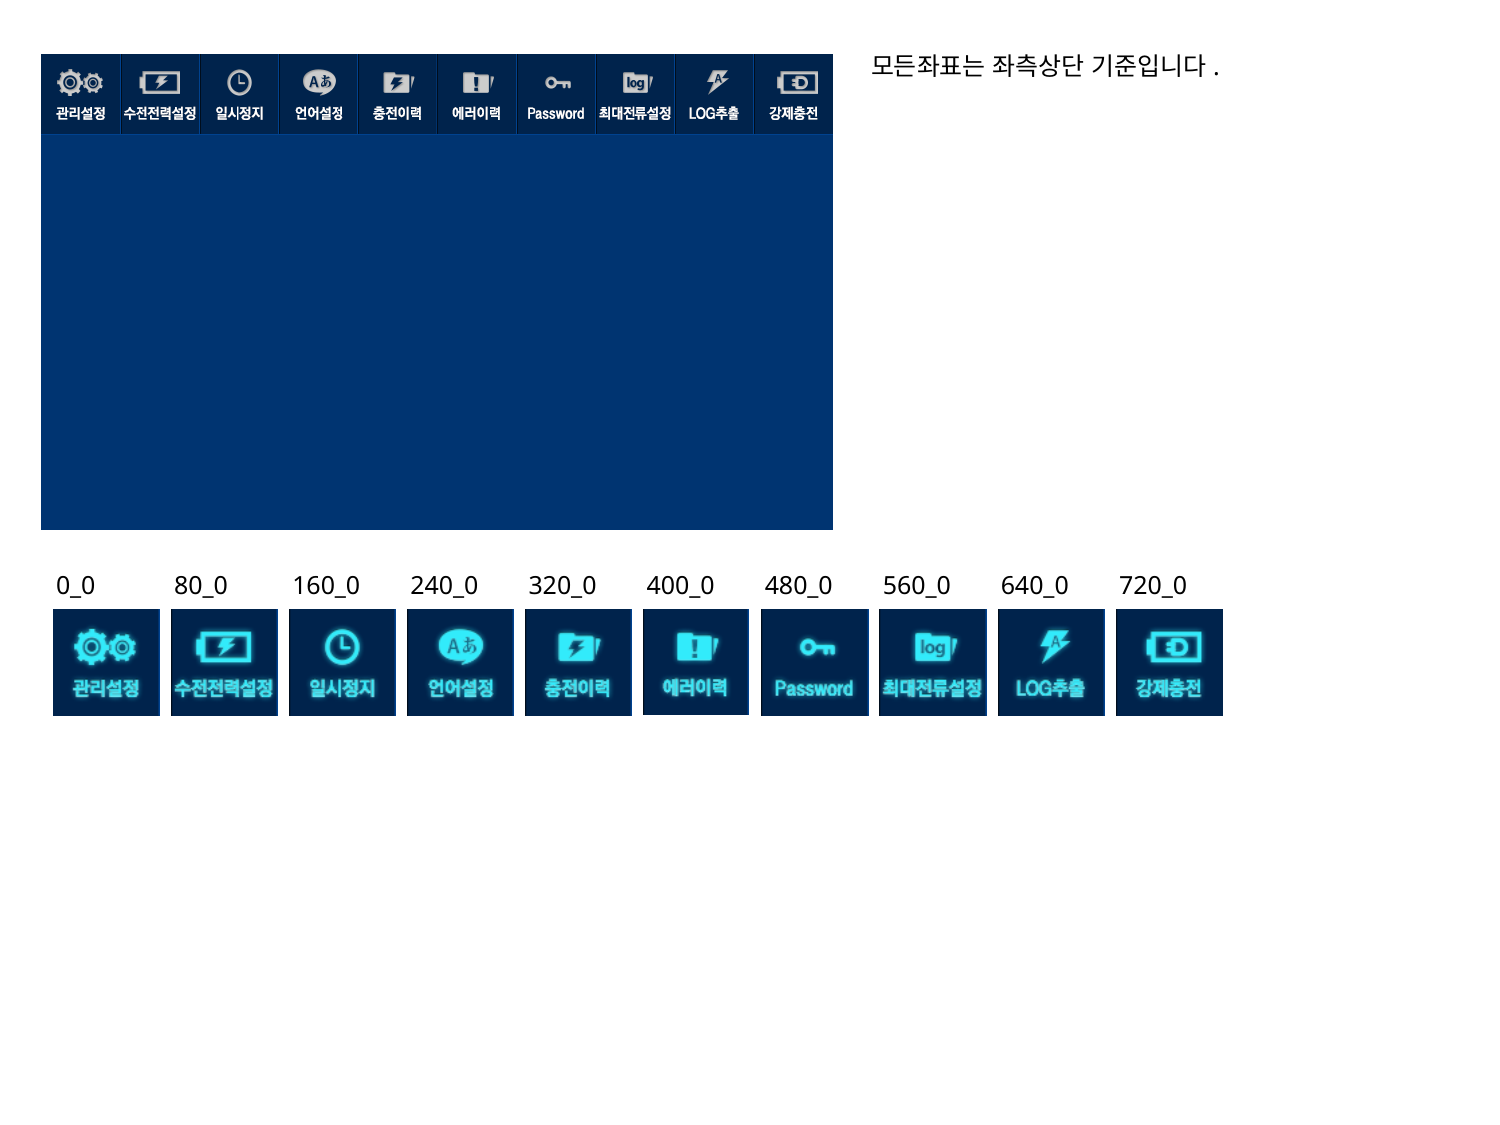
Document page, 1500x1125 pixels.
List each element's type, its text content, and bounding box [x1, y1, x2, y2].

picture [643, 609, 750, 716]
picture [1115, 609, 1223, 717]
picture [407, 609, 514, 717]
text_box 240_0 [395, 562, 513, 608]
text_box 400_0 [631, 562, 749, 608]
text_box 480_0 [749, 562, 868, 608]
text_box 0_0 [41, 562, 136, 608]
picture [997, 609, 1105, 717]
picture [41, 54, 833, 530]
picture [525, 609, 633, 717]
text_box 80_0 [159, 562, 277, 608]
text_box 320_0 [513, 562, 631, 608]
text_box 모든좌표는 좌측상단 기준입니다. [856, 42, 1365, 88]
text_box 560_0 [868, 562, 986, 608]
picture [170, 609, 278, 717]
text_box 720_0 [1104, 562, 1223, 608]
picture [52, 609, 160, 717]
text_box 160_0 [277, 562, 395, 608]
picture [761, 609, 869, 717]
picture [879, 609, 987, 717]
picture [288, 609, 396, 717]
text_box 640_0 [986, 562, 1104, 608]
